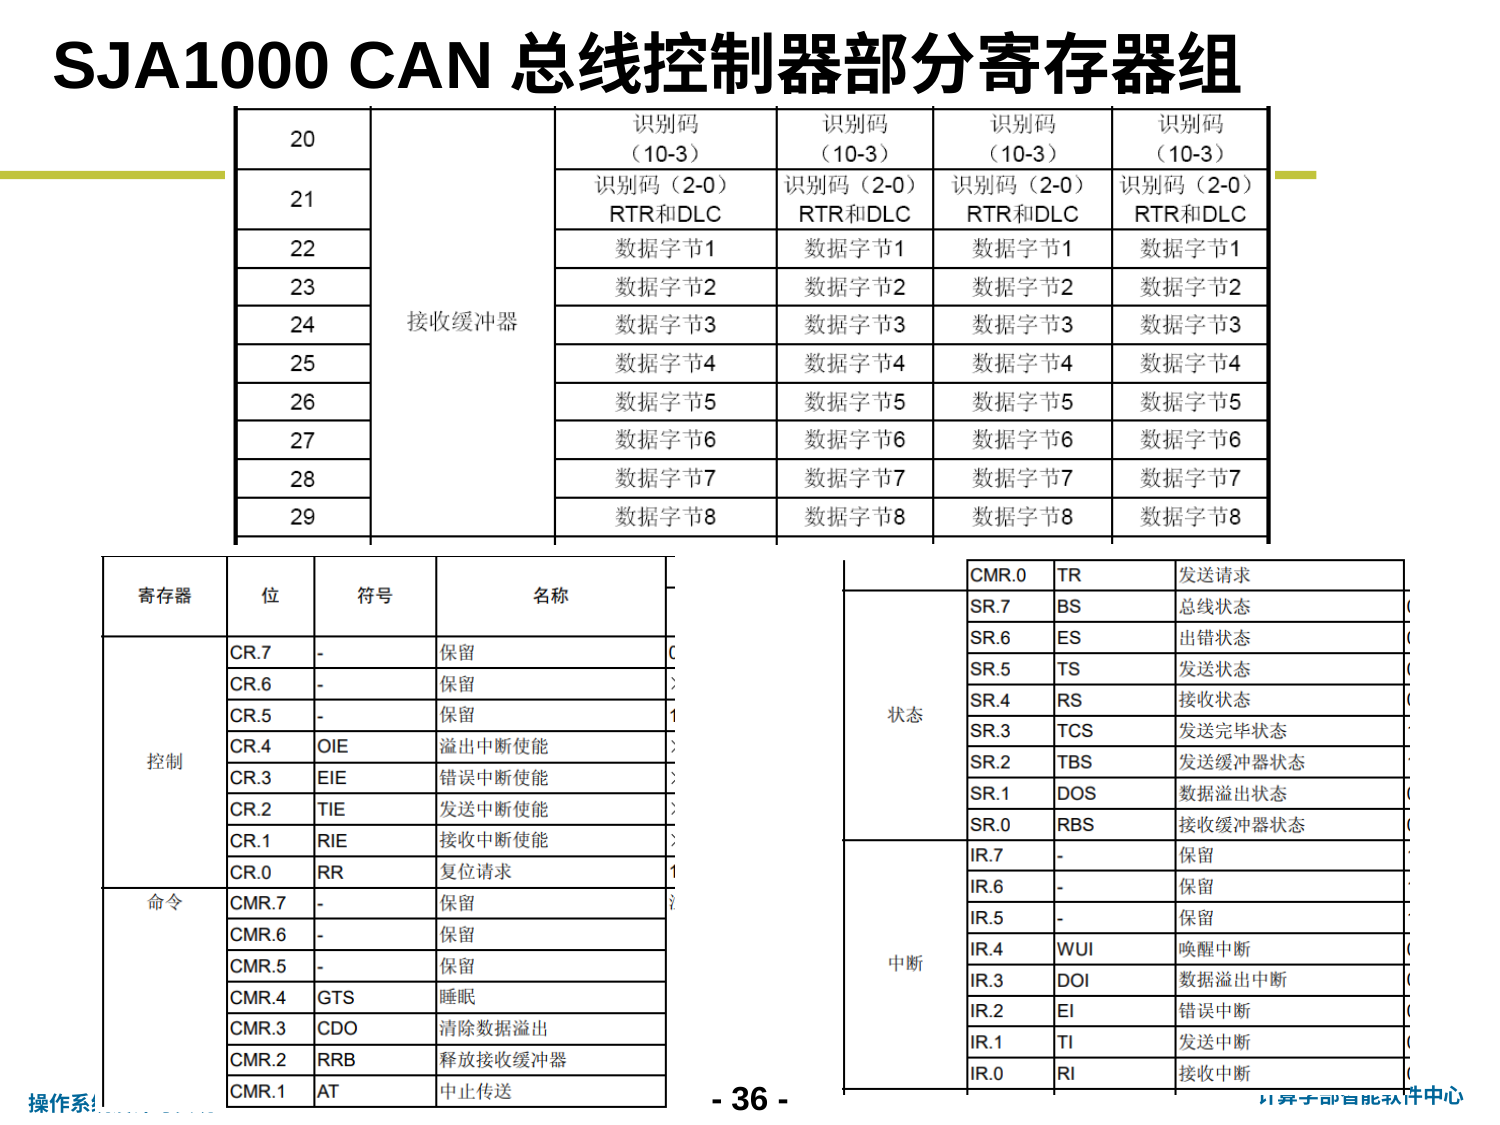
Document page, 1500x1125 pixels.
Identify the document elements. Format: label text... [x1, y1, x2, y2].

title SJA1000 CAN总线控制器部分寄存器组 [37, 6, 1425, 118]
picture [94, 556, 676, 1113]
picture [224, 105, 1410, 1095]
